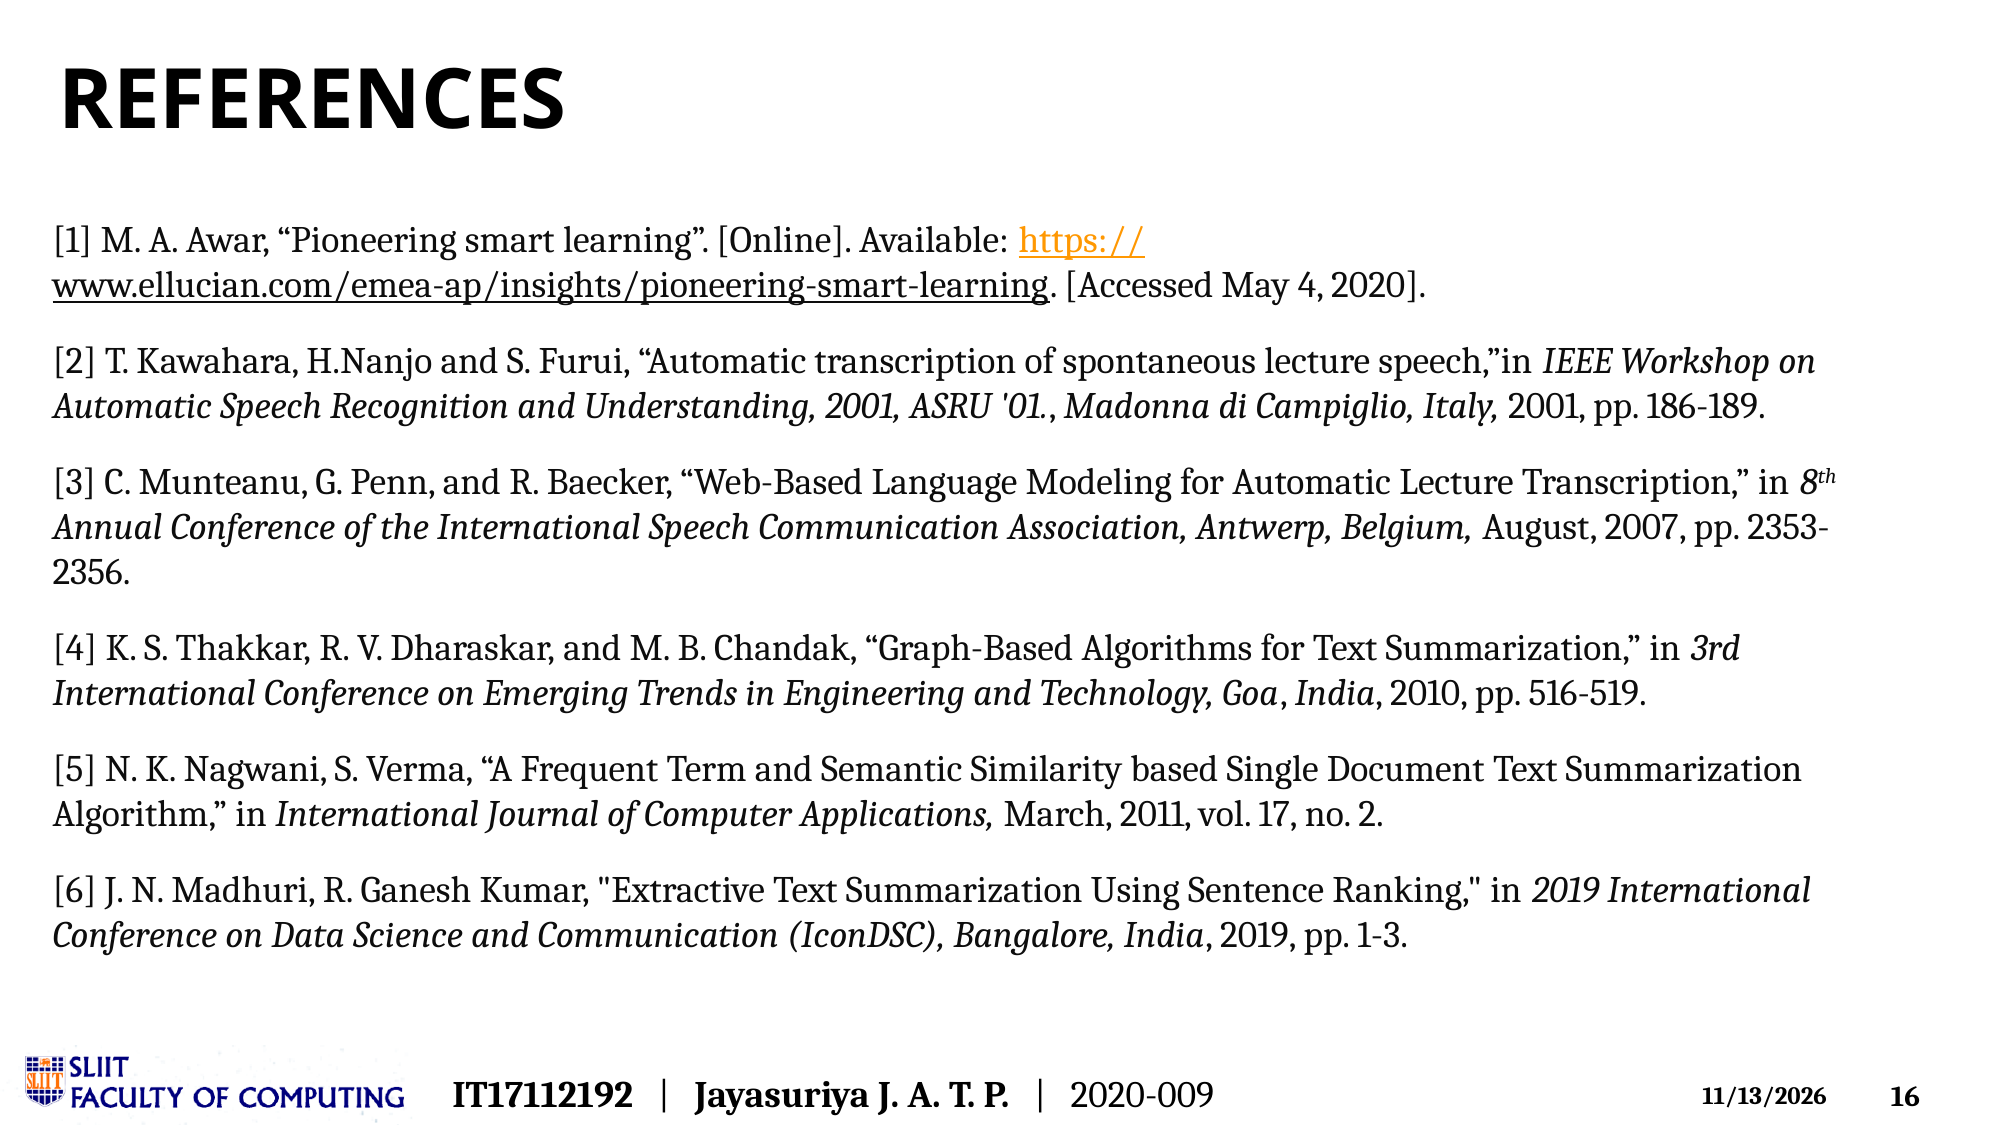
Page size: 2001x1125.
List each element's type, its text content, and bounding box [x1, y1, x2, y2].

text_box IT17112192 | Jayasuriya J. A. T. P. | 2020-009 [437, 1062, 1288, 1125]
list [1] M. A. Awar, “Pioneering smart learning”. [Online]. Available: https://www.ellucian.com/emea-ap/insights/pioneering-smart-learning. [Accessed May 4, 2020]. [2] T. Kawahara, H.Nanjo and S. Furui, “Automatic transcription of spontaneous lecture speech,”in IEEE Workshop on Automatic Speech Recognition and Understanding, 2001, ASRU '01., Madonna di Campiglio, Italy, 2001, pp. 186-189. [3] C. Munteanu, G. Penn, and R. Baecker, “Web-Based Language Modeling for Automatic Lecture Transcription,” in 8th Annual Conference of the International Speech Communication Association, Antwerp, Belgium, August, 2007, pp. 2353-2356. [4] K. S. Thakkar, R. V. Dharaskar, and M. B. Chandak, “Graph-Based Algorithms for Text Summarization,” in 3rd International Conference on Emerging Trends in Engineering and Technology, Goa, India, 2010, pp. 516-519. [5] N. K. Nagwani, S. Verma, “A Frequent Term and Semantic Similarity based Single Document Text Summarization Algorithm,” in International Journal of Computer Applications, March, 2011, vol. 17, no. 2. [6] J. N. Madhuri, R. Ganesh Kumar, "Extractive Text Summarization Using Sentence Ranking," in 2019 International Conference on Data Science and Communication (IconDSC), Bangalore, India, 2019, pp. 1-3. [37, 121, 1883, 963]
picture [0, 1045, 413, 1125]
title References [0, 37, 1700, 261]
